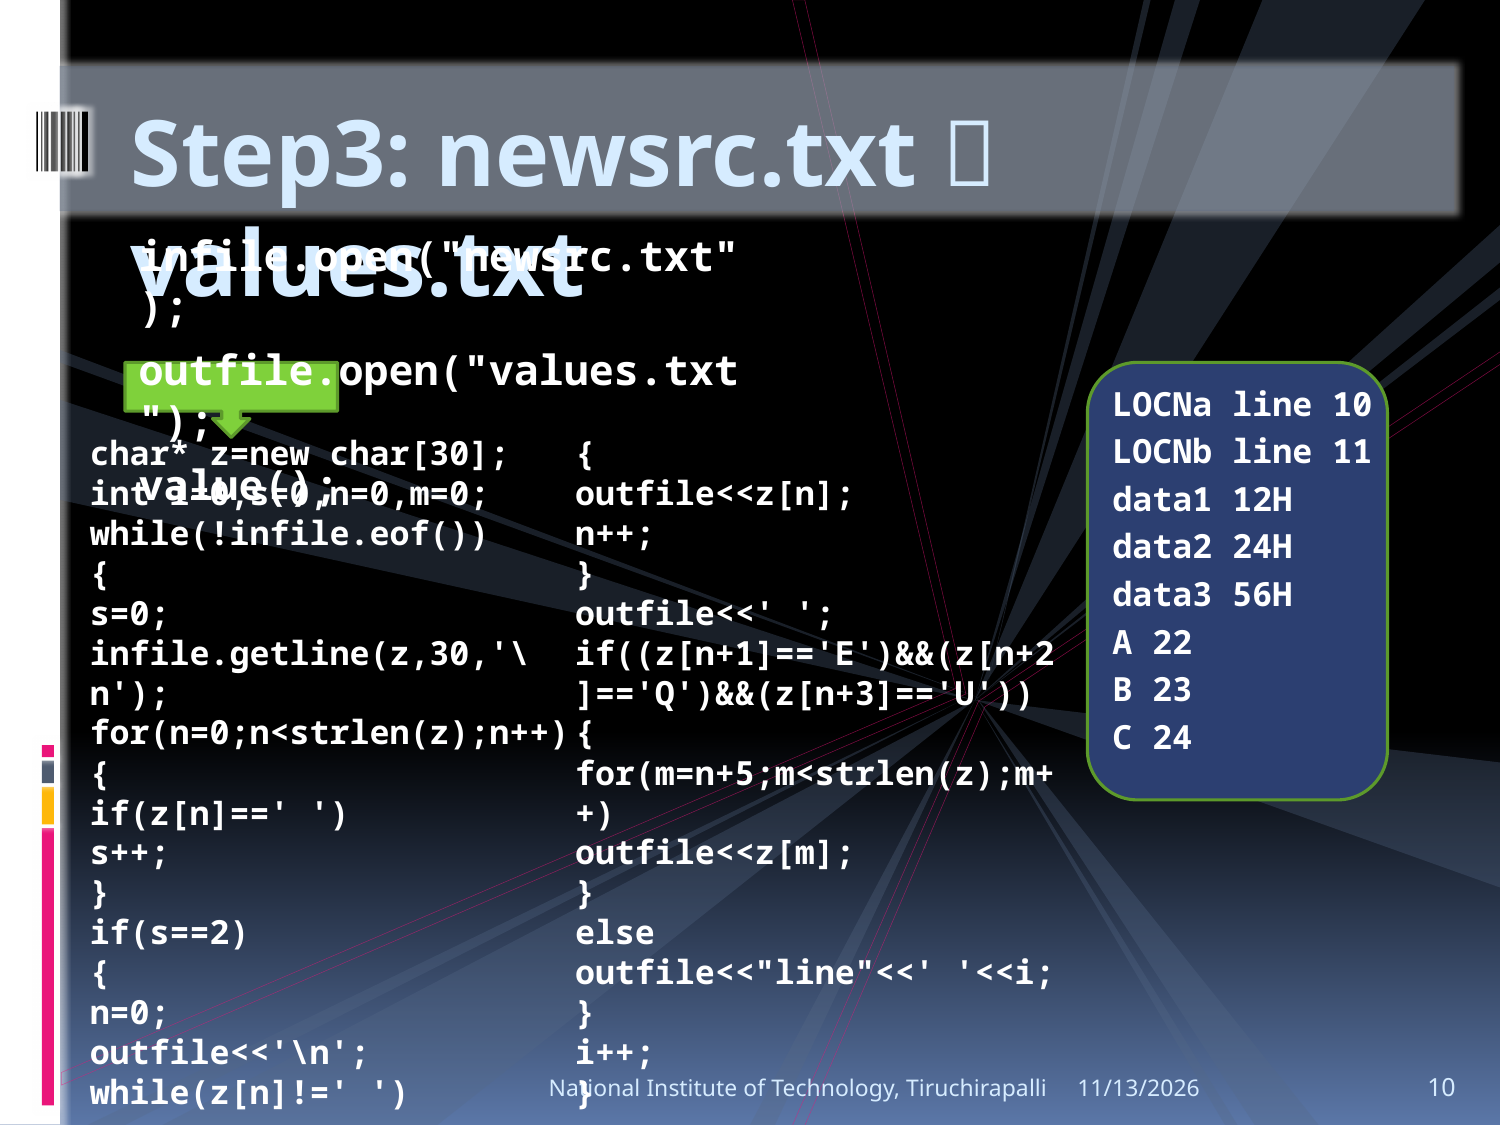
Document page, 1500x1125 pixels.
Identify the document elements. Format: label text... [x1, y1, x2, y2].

title Step3: newsrc.txt  values.txt [115, 83, 1454, 212]
text_box char* z=new char[30]; int i=0,s=0,n=0,m=0; while(!infile.eof()) { s=0; infile.getline(z,30,'\n'); for(n=0;n<strlen(z);n++) { if(z[n]==' ') s++; } if(s==2) { n=0; outfile<<'\n'; while(z[n]!=' ') { outfile<<z[n]; n++; } outfile<<' '; if((z[n+1]=='E')&&(z[n+2]=='Q')&&(z[n+3]=='U')) { for(m=n+5;m<strlen(z);m++) outfile<<z[m]; } else outfile<<"line"<<' '<<i; } i++; } [75, 424, 1075, 1125]
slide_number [1075, 1052, 1412, 1113]
list infile.open("newsrc.txt"); outfile.open("values.txt"); value(); [115, 221, 775, 424]
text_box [1111, 311, 1434, 1030]
slide_number 10 [1412, 1052, 1488, 1113]
text_box [1085, 372, 1105, 790]
